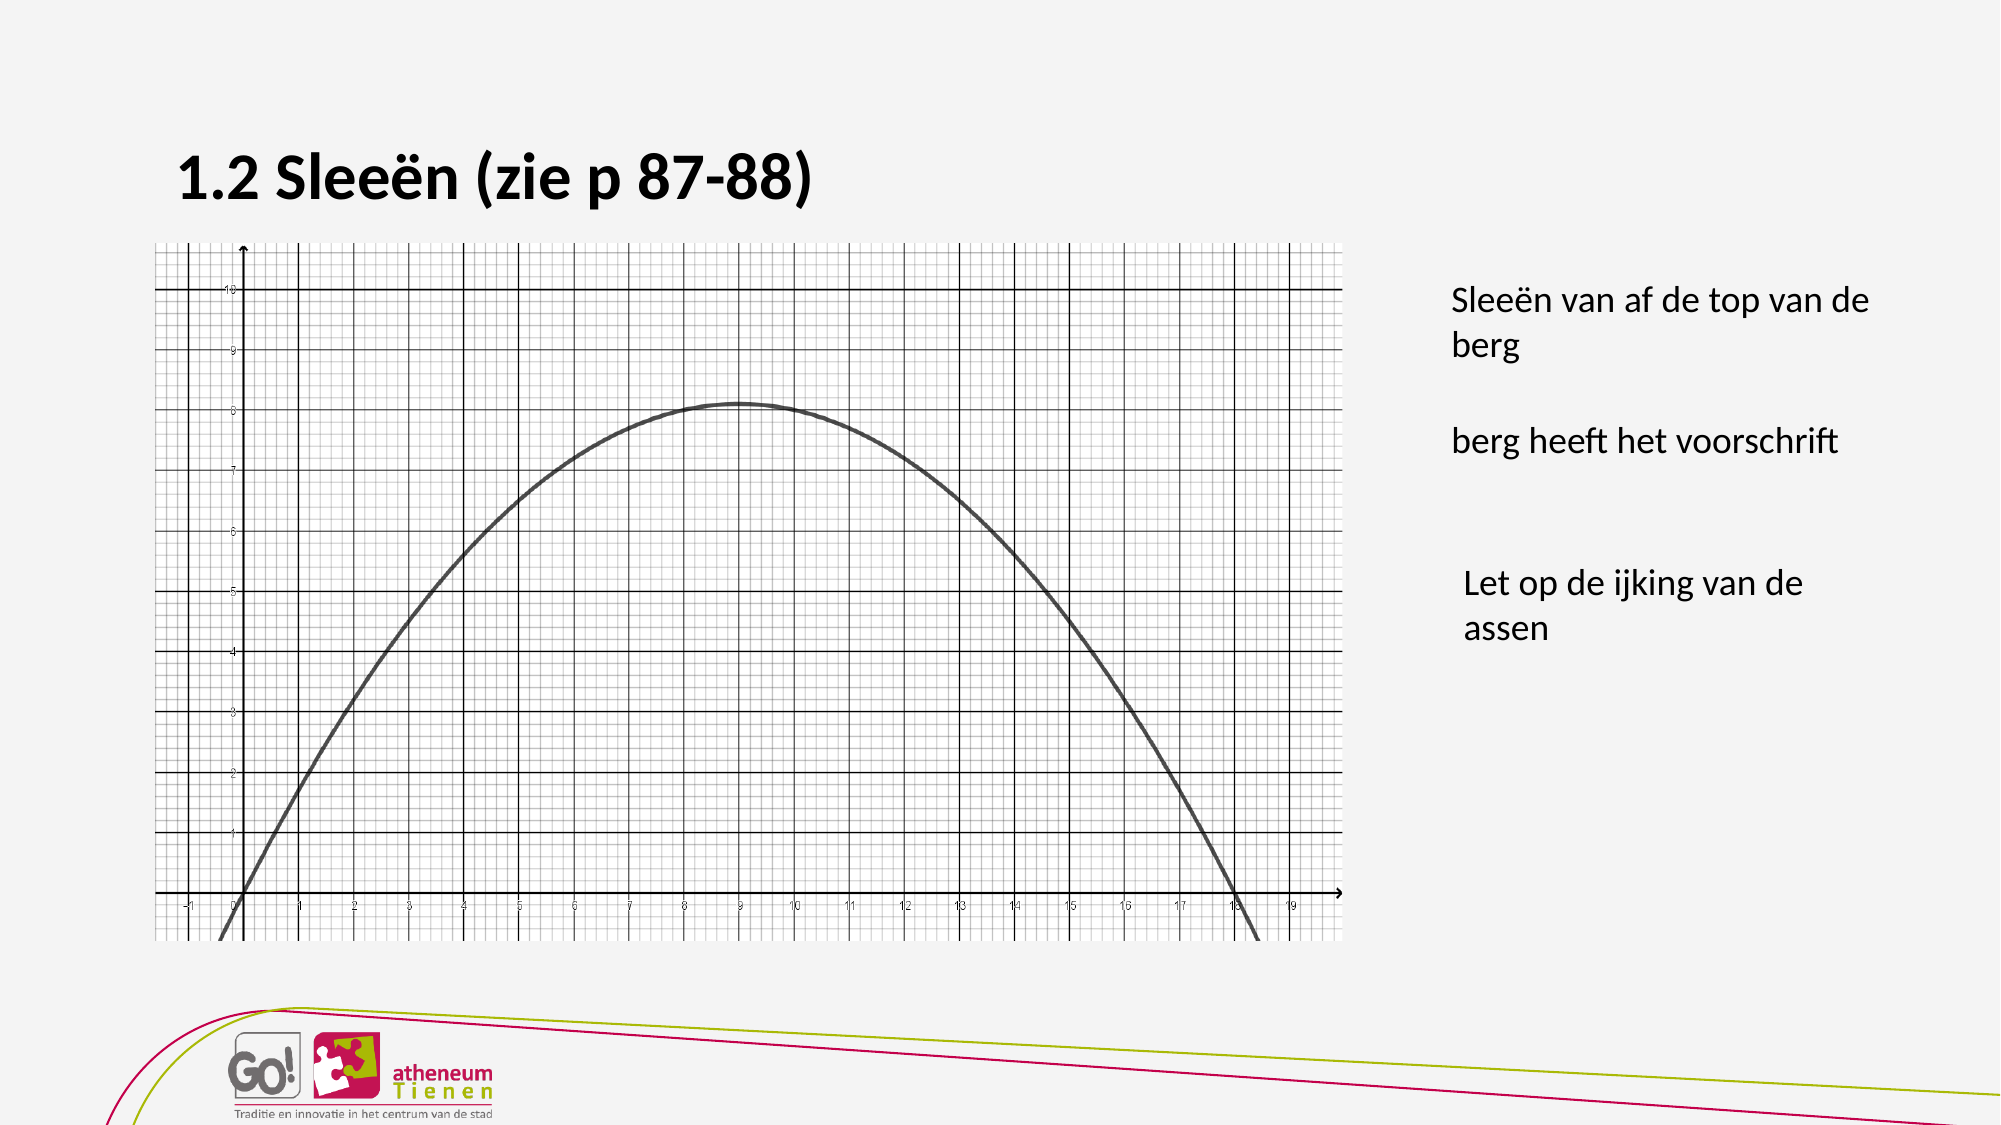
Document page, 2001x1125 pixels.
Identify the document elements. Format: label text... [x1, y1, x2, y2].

picture [154, 243, 1343, 941]
text_box Sleeën van af de top van de berg [1436, 267, 1898, 372]
picture [228, 1032, 492, 1118]
text_box Let op de ijking van de assen [1448, 550, 1898, 656]
text_box 1.2 Sleeën (zie p 87-88) [149, 125, 965, 221]
